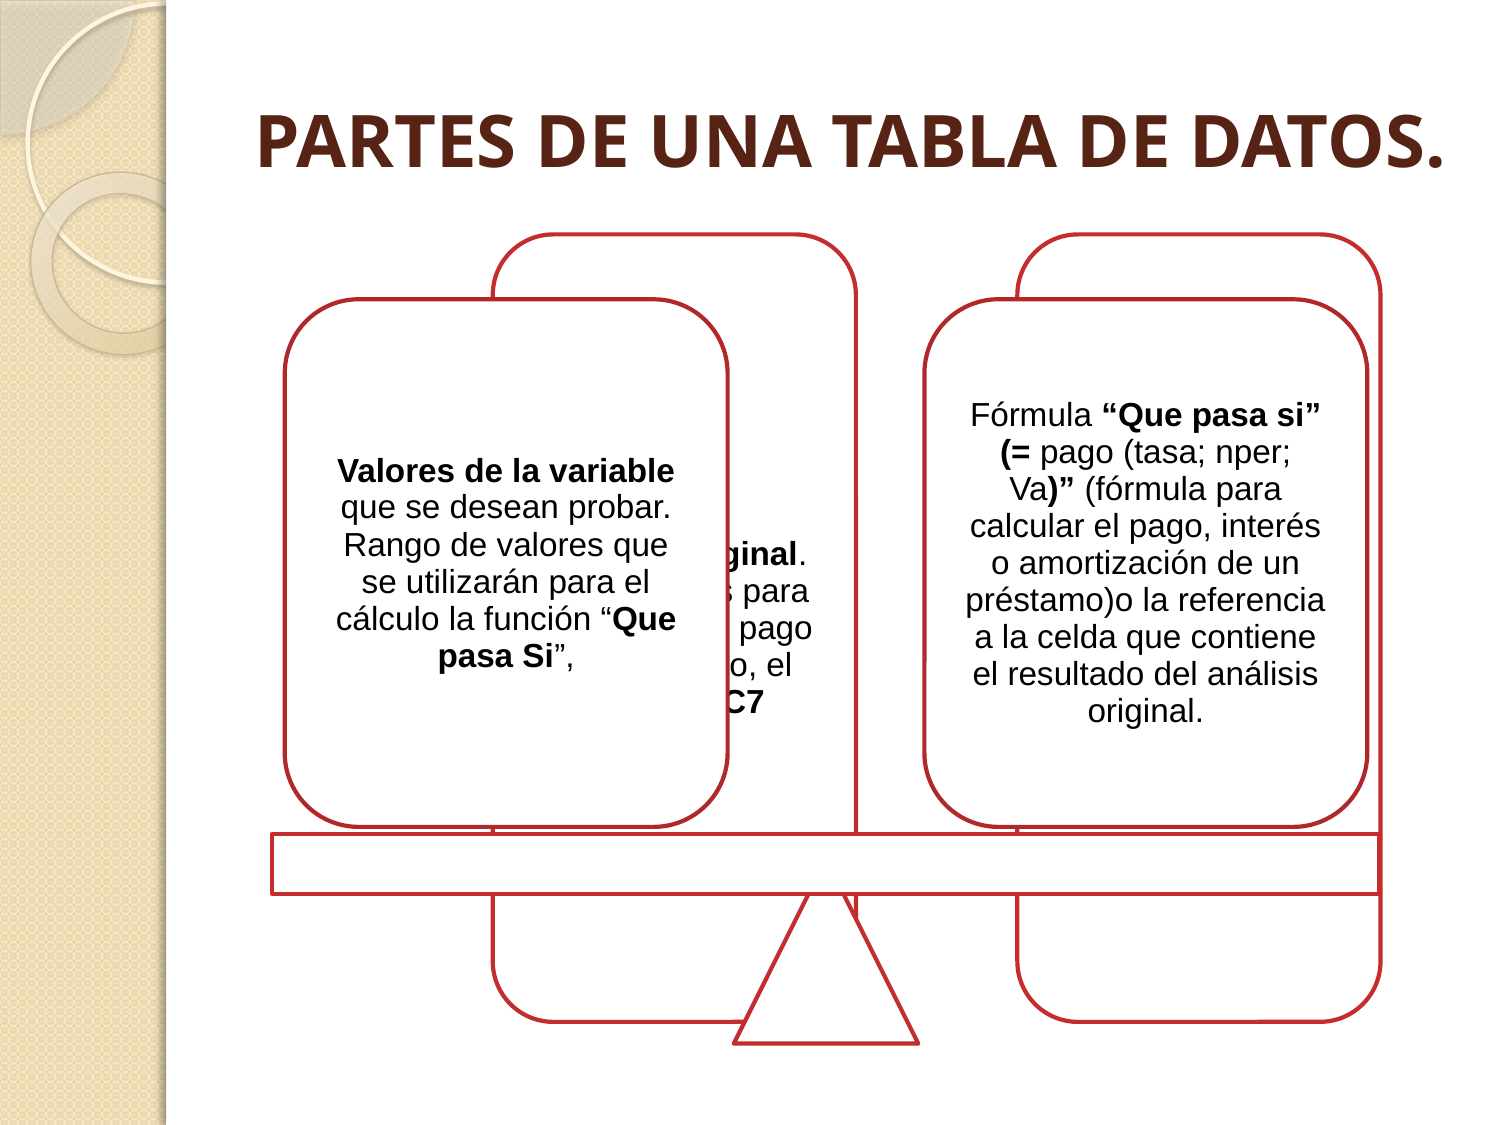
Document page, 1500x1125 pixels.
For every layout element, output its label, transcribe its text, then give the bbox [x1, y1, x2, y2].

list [210, 234, 1442, 1023]
title PARTES DE UNA TABLA DE DATOS. [235, 45, 1466, 233]
